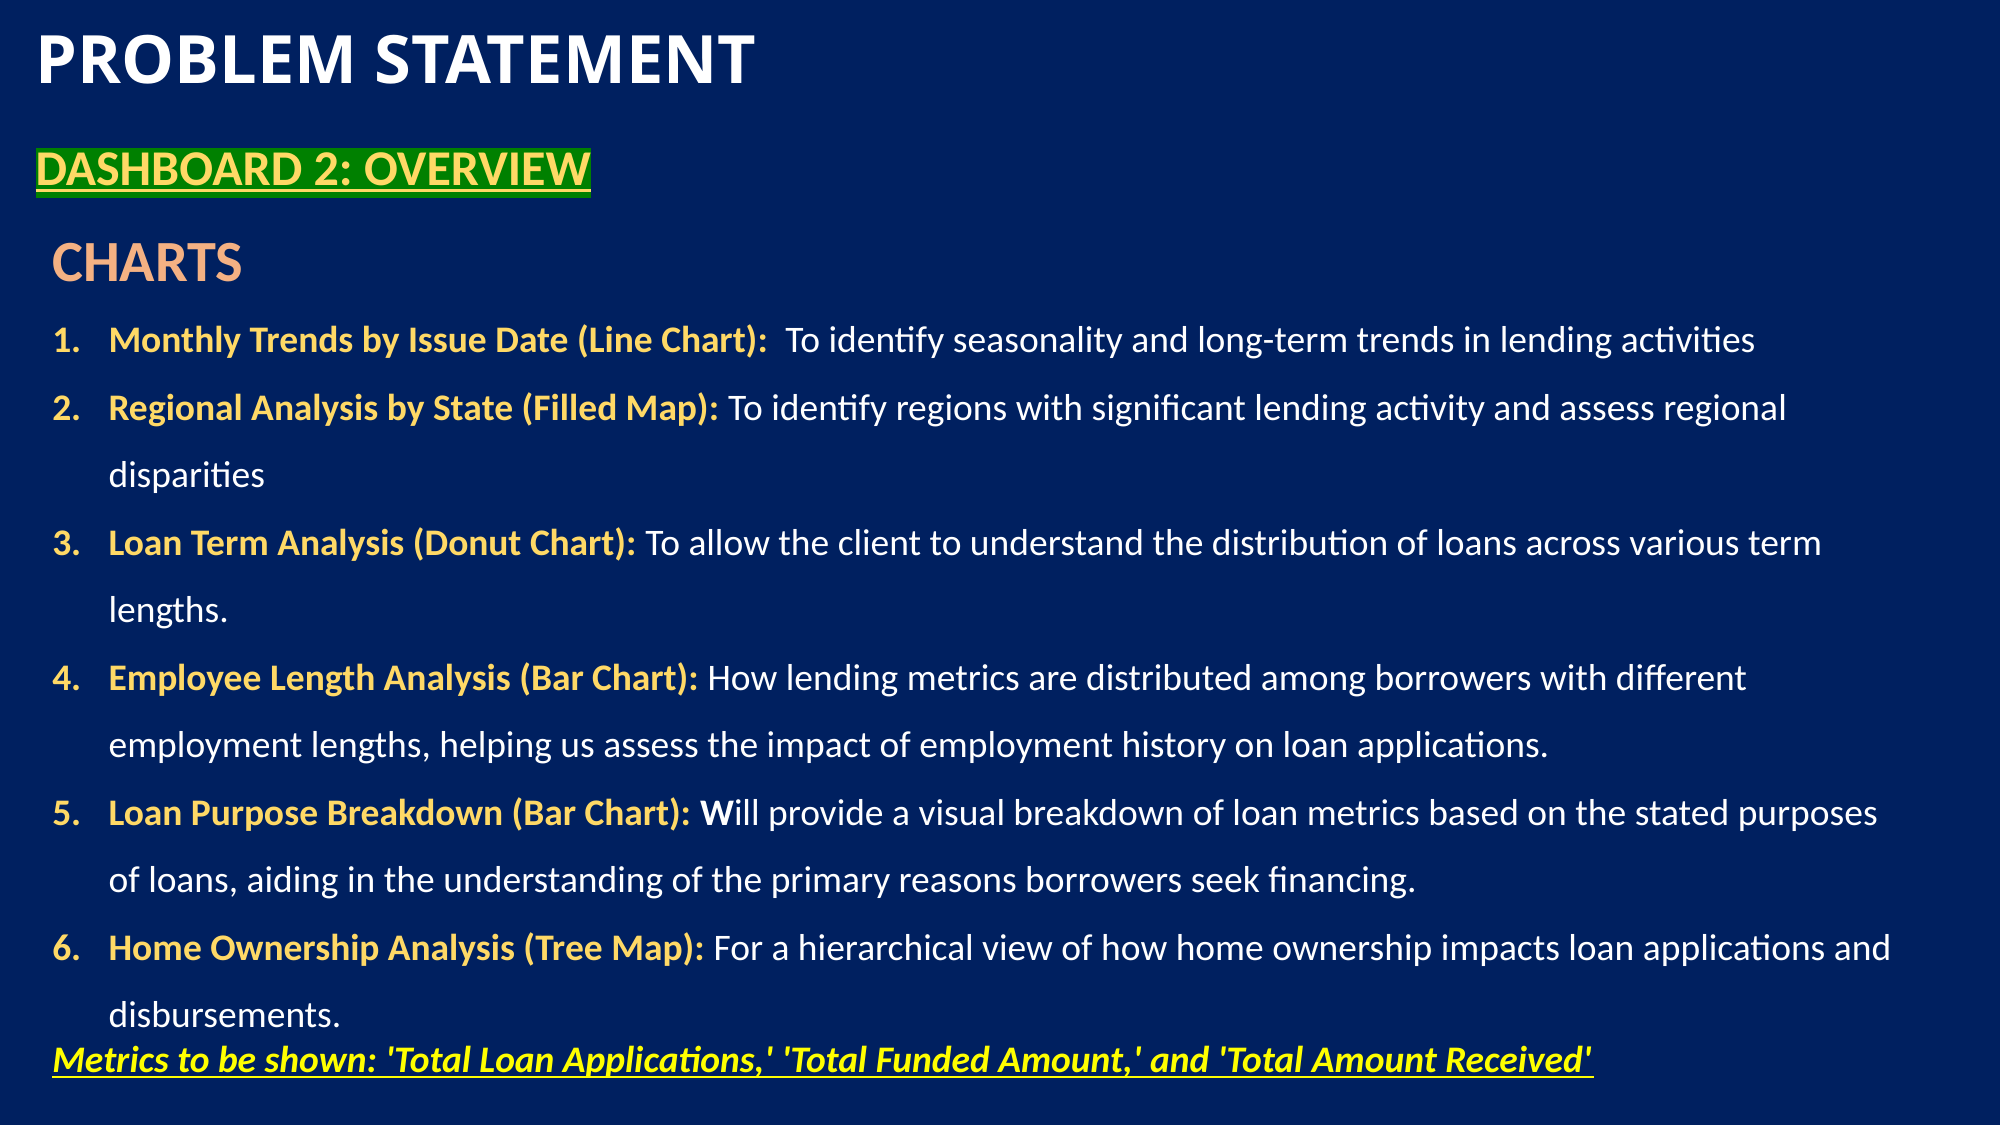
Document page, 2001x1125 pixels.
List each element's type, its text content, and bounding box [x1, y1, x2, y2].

text_box CHARTS Monthly Trends by Issue Date (Line Chart): To identify seasonality and long-term trends in lending activities Regional Analysis by State (Filled Map): To identify regions with significant lending activity and assess regional disparities Loan Term Analysis (Donut Chart): To allow the client to understand the distribution of loans across various term lengths. Employee Length Analysis (Bar Chart): How lending metrics are distributed among borrowers with different employment lengths, helping us assess the impact of employment history on loan applications. Loan Purpose Breakdown (Bar Chart): Will provide a visual breakdown of loan metrics based on the stated purposes of loans, aiding in the understanding of the primary reasons borrowers seek financing. Home Ownership Analysis (Tree Map): For a hierarchical view of how home ownership impacts loan applications and disbursements. Metrics to be shown: 'Total Loan Applications,' 'Total Funded Amount,' and 'Total Amount Received' [37, 215, 1911, 1088]
text_box DASHBOARD 2: OVERVIEW [20, 128, 617, 203]
text_box PROBLEM STATEMENT [20, 9, 1563, 104]
